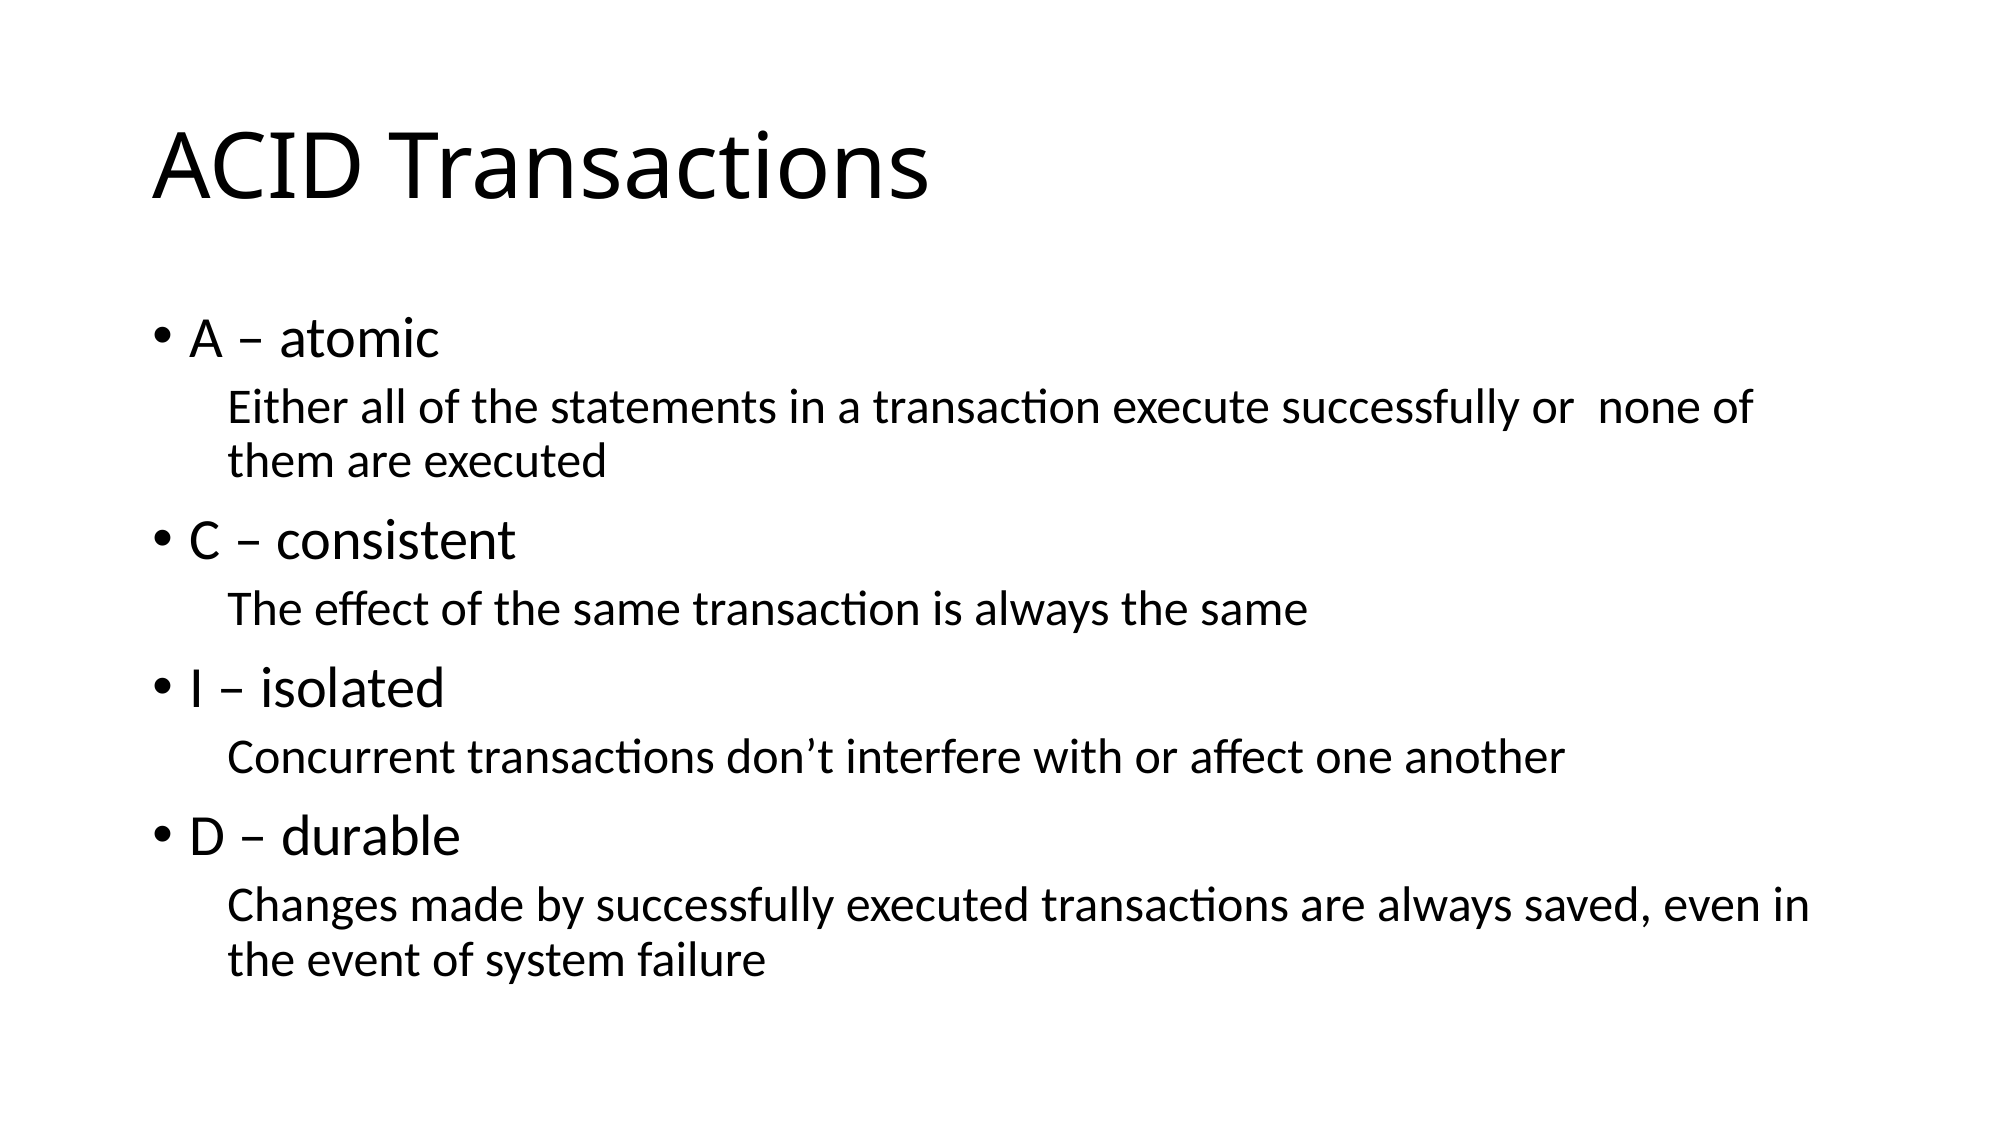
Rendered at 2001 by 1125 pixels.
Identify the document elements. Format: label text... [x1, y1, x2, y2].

title ACID Transactions [137, 59, 1863, 278]
list A – atomic Either all of the statements in a transaction execute successfully or none of them are executed C – consistent The effect of the same transaction is always the same I – isolated Concurrent transactions don’t interfere with or affect one another D – durable Changes made by successfully executed transactions are always saved, even in the event of system failure [137, 299, 1863, 1014]
